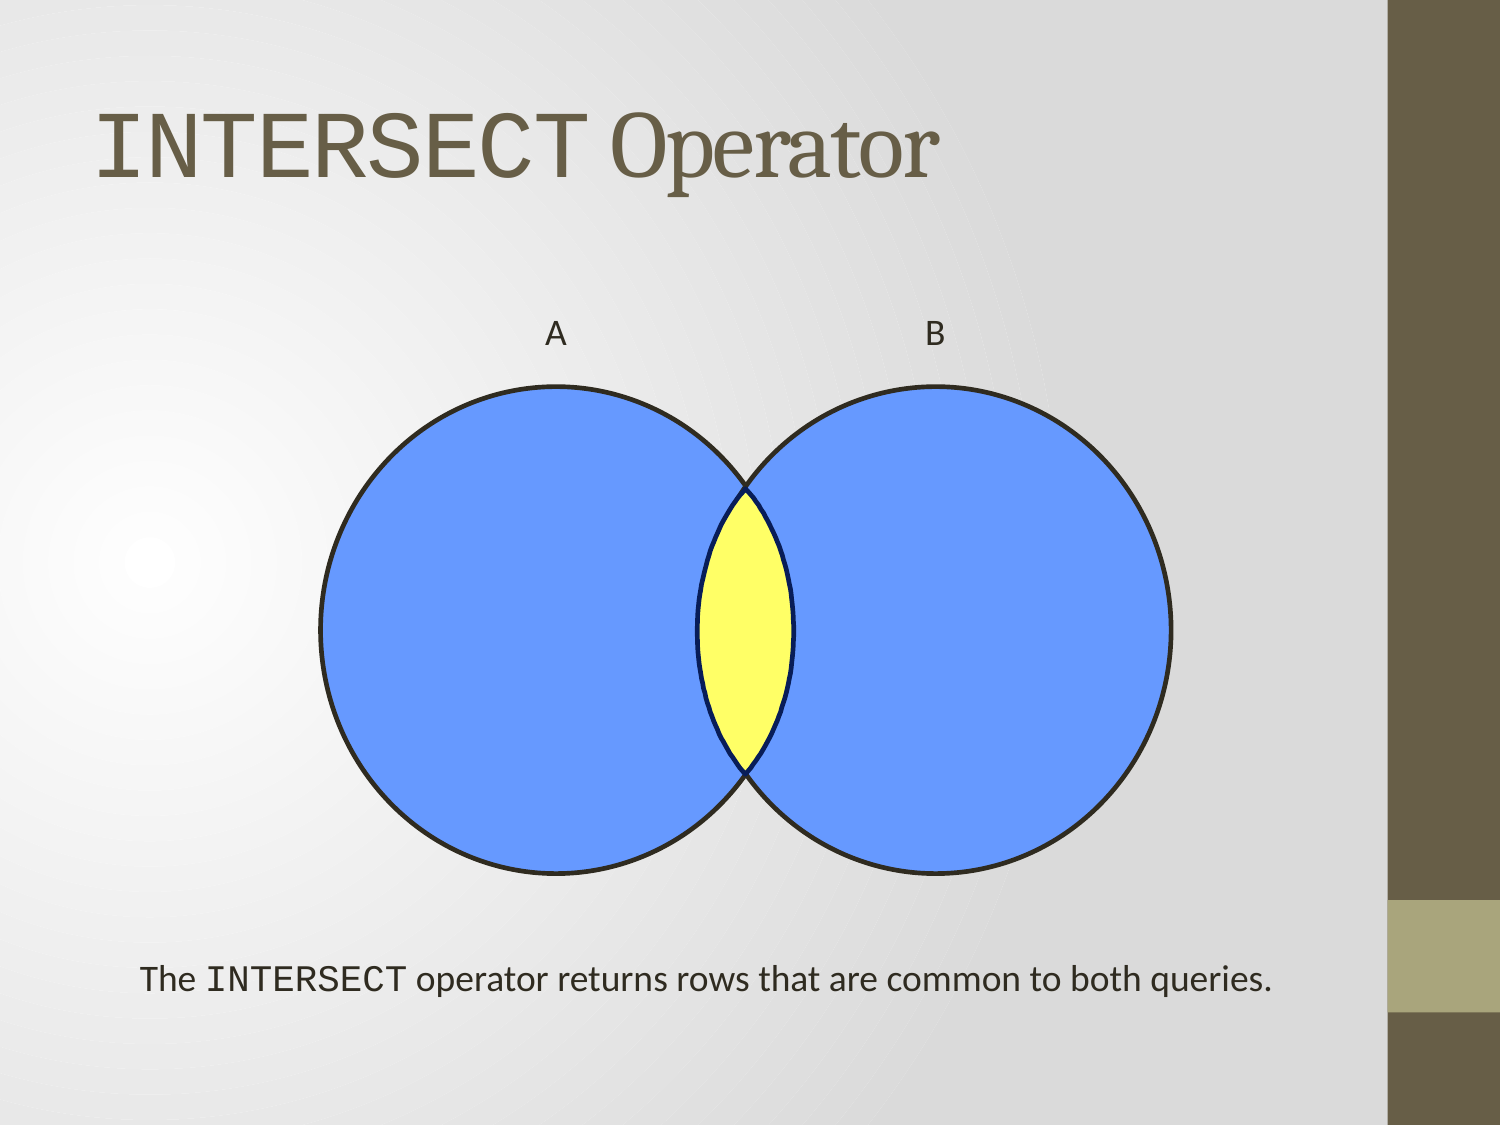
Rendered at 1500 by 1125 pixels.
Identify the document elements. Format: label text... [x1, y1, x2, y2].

text_box A [529, 300, 582, 361]
text_box The INTERSECT operator returns rows that are common to both queries. [124, 950, 1313, 1008]
title INTERSECT Operator [75, 45, 1325, 233]
text_box [741, 386, 1172, 874]
text_box B [910, 300, 962, 361]
text_box [697, 488, 794, 775]
text_box [320, 386, 746, 874]
